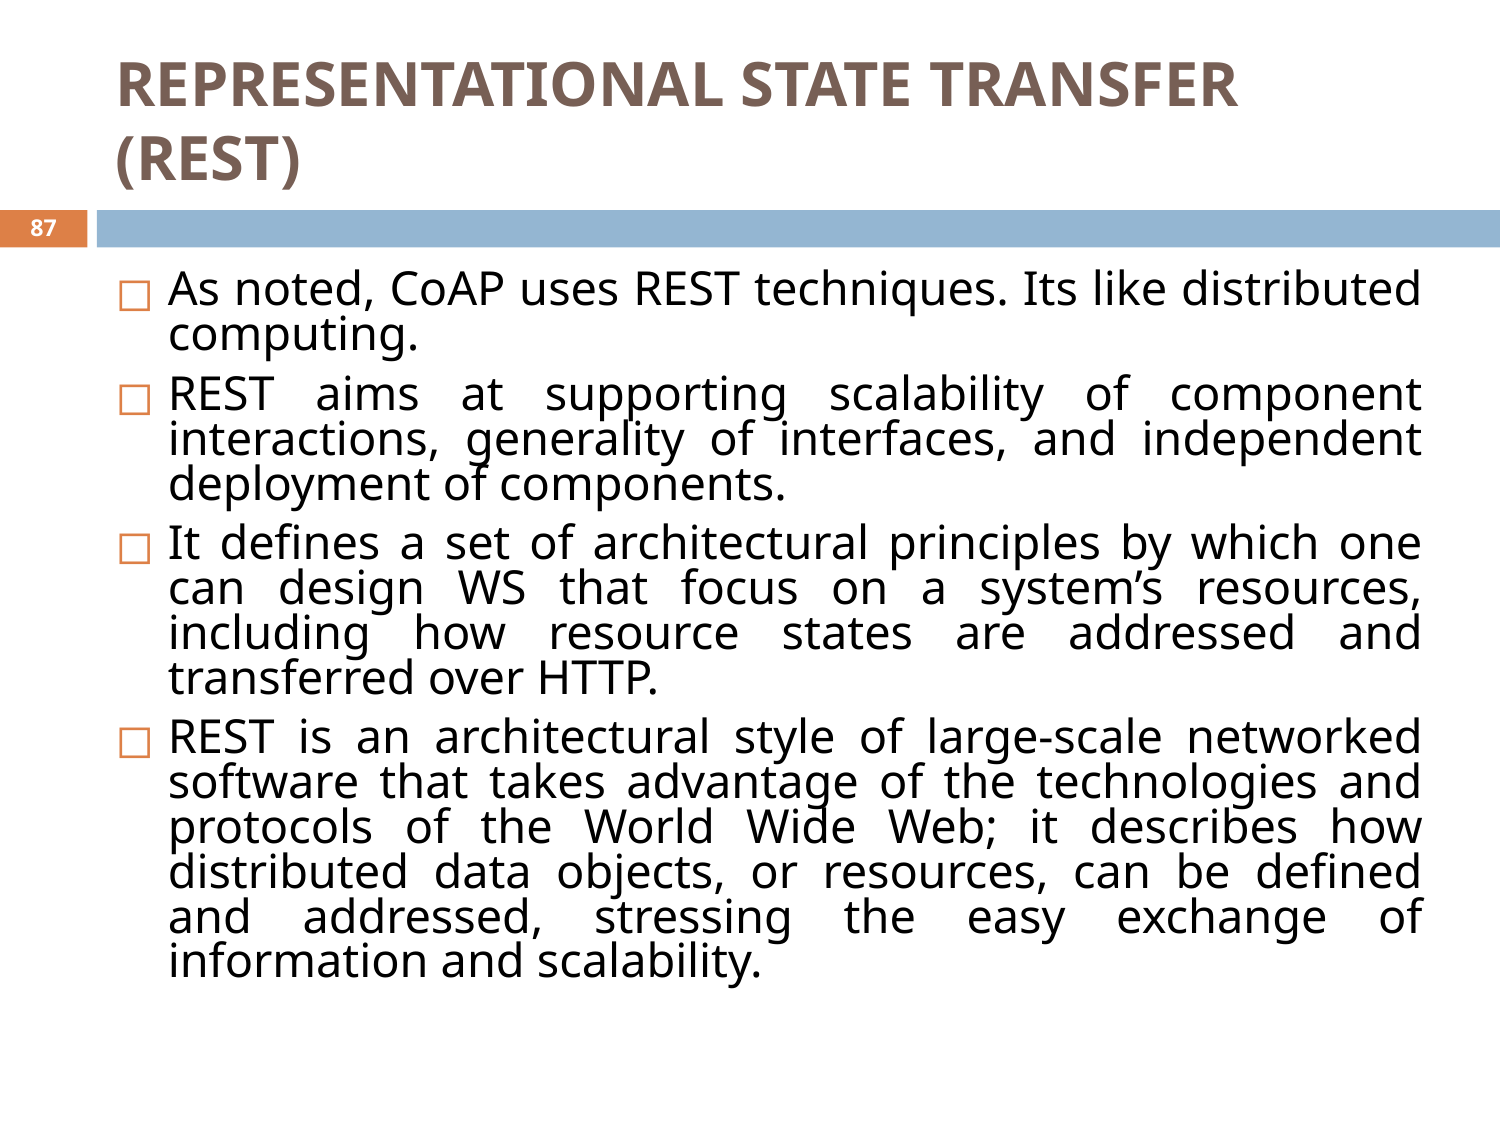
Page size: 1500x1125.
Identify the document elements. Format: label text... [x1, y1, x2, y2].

list As noted, CoAP uses REST techniques. Its like distributed computing. REST aims at supporting scalability of component interactions, generality of interfaces, and independent deployment of components. It defines a set of architectural principles by which one can design WS that focus on a system’s resources, including how resource states are addressed and transferred over HTTP. REST is an architectural style of large-scale networked software that takes advantage of the technologies and protocols of the World Wide Web; it describes how distributed data objects, or resources, can be defined and addressed, stressing the easy exchange of information and scalability. [100, 262, 1438, 1000]
slide_number ‹#› [0, 208, 88, 249]
title REPRESENTATIONAL STATE TRANSFER (REST) [100, 37, 1438, 200]
